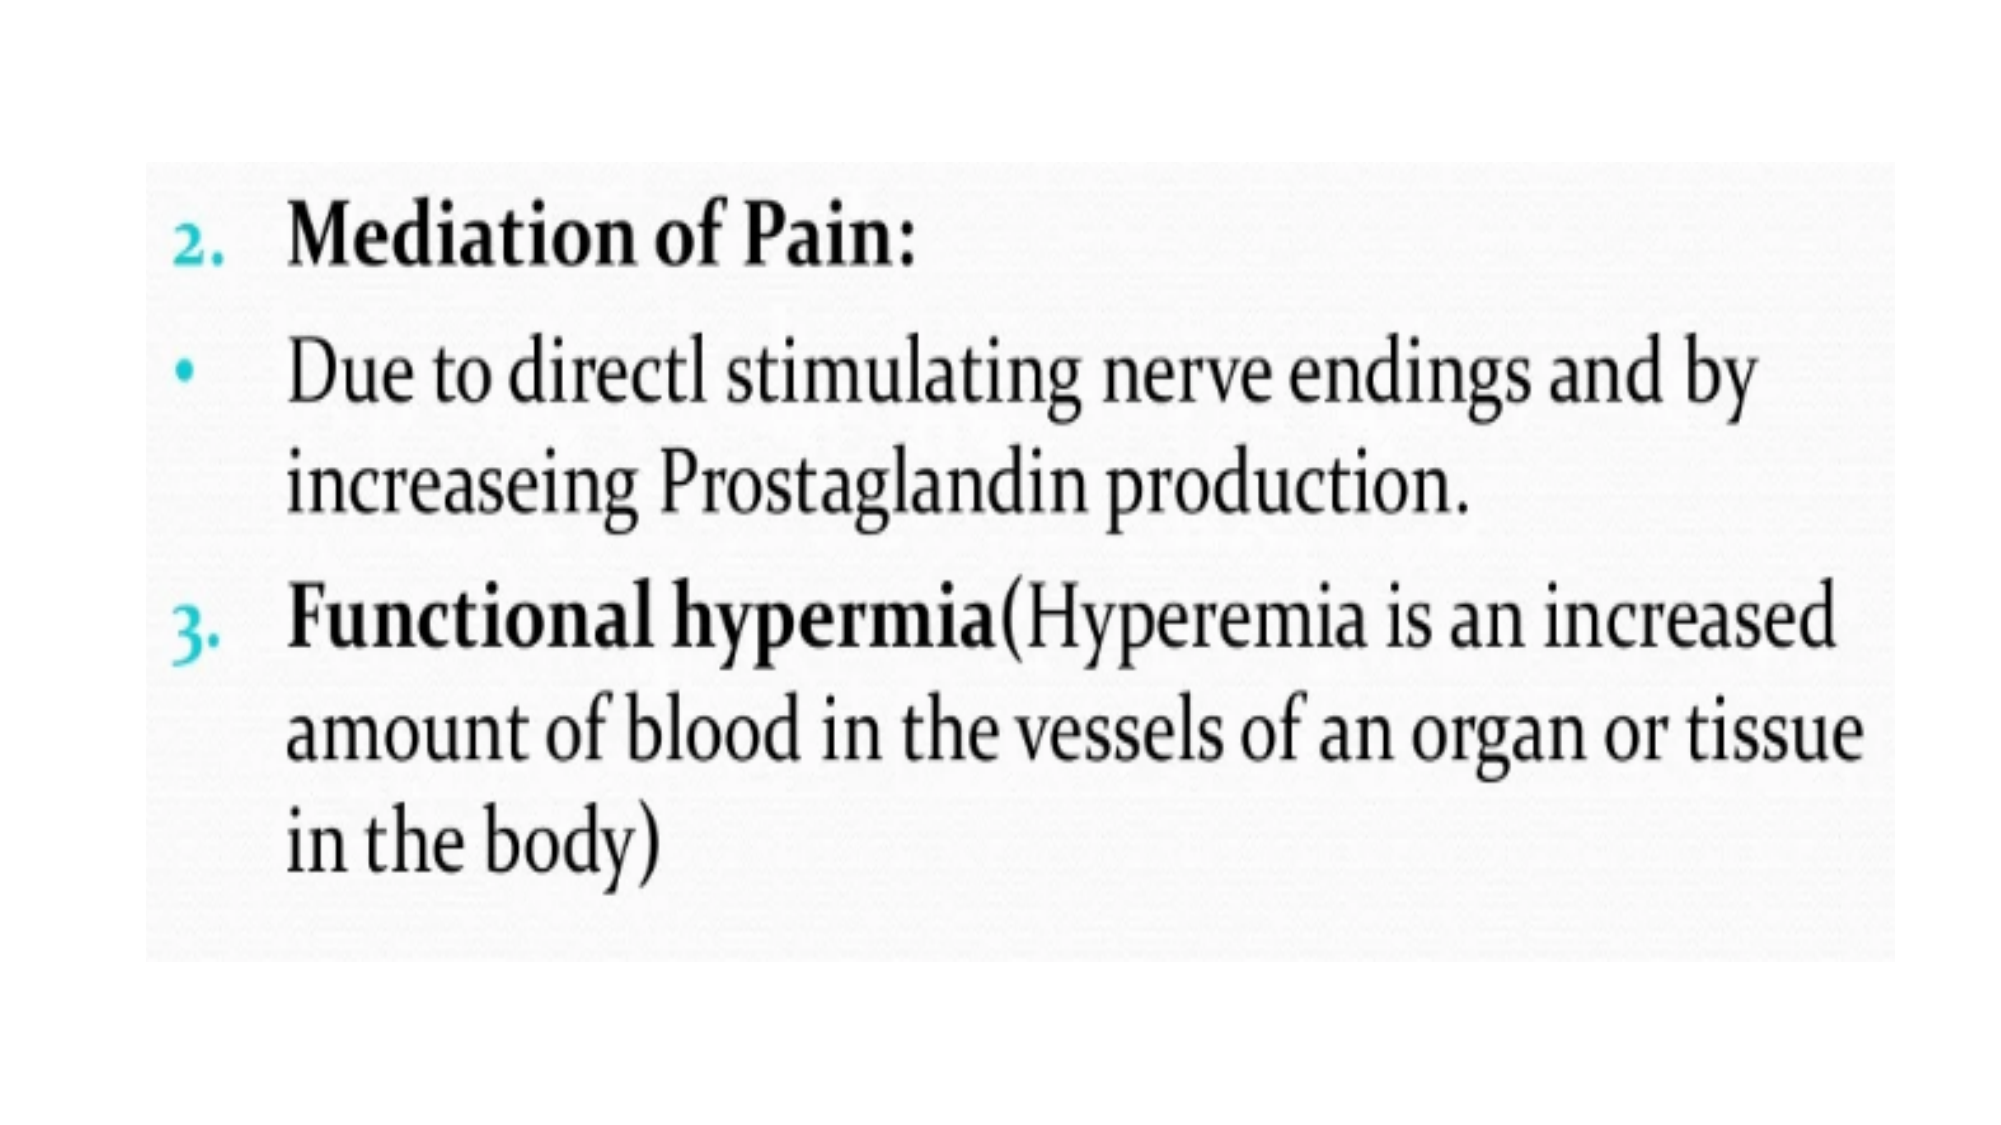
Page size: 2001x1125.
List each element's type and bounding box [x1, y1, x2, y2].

picture [146, 162, 1895, 962]
